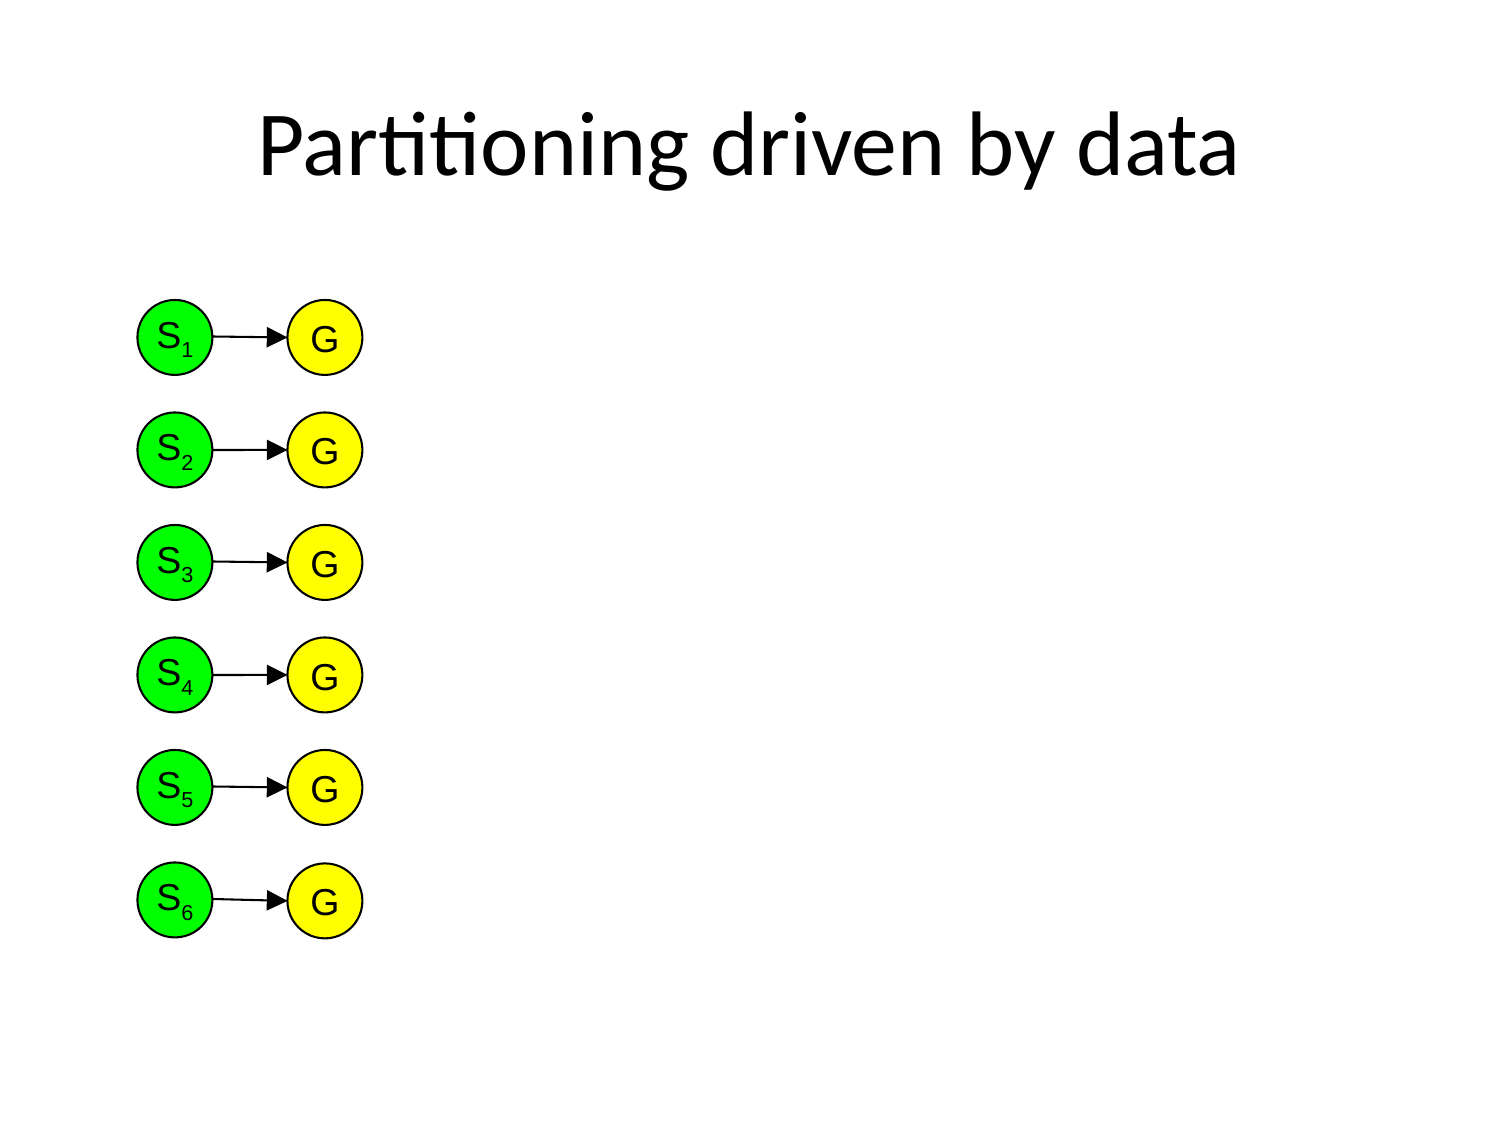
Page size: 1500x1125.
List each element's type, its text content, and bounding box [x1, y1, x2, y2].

title Partitioning driven by data [74, 44, 1426, 233]
text_box S3 [137, 524, 213, 598]
text_box S5 [137, 749, 213, 823]
text_box G [287, 863, 363, 939]
text_box [158, 711, 192, 715]
text_box [157, 598, 193, 603]
text_box G [287, 637, 363, 713]
text_box S6 [137, 862, 213, 936]
text_box G [287, 749, 363, 825]
text_box G [287, 412, 363, 488]
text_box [212, 898, 288, 902]
text_box G [287, 299, 363, 375]
text_box S1 [137, 299, 213, 373]
text_box [158, 486, 192, 490]
text_box S4 [137, 637, 213, 711]
text_box [158, 936, 192, 940]
text_box G [287, 524, 363, 600]
text_box [157, 823, 193, 828]
text_box [157, 373, 193, 378]
text_box S2 [137, 412, 213, 486]
